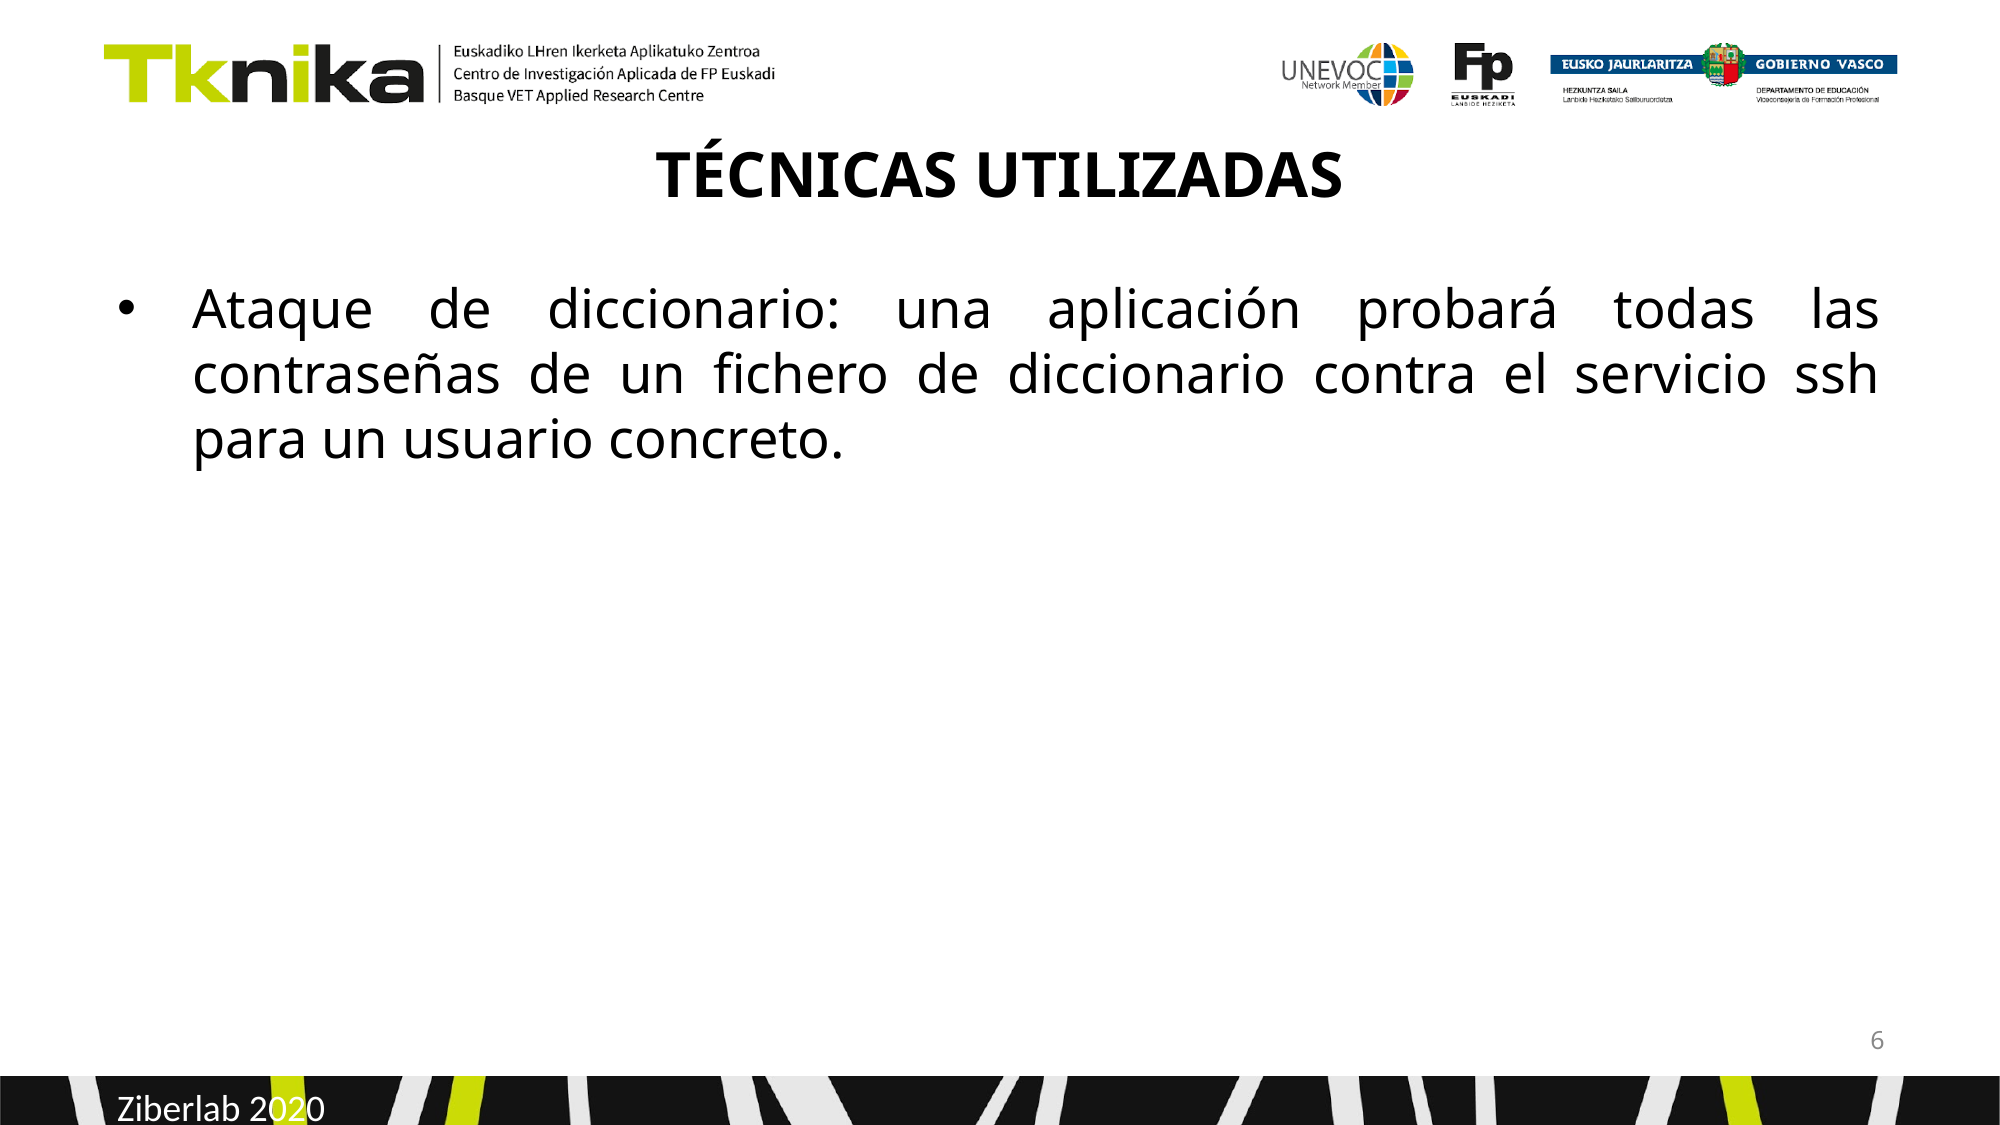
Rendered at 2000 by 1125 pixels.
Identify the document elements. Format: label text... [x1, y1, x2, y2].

slide_number ‹#› [1433, 1011, 1900, 1072]
title TÉCNICAS UTILIZADAS [99, 125, 1900, 220]
picture [102, 42, 1898, 106]
picture [0, 1076, 2000, 1125]
list Ataque de diccionario: una aplicación probará todas las contraseñas de un fichero de diccionario contra el servicio ssh para un usuario concreto. [102, 267, 1898, 988]
